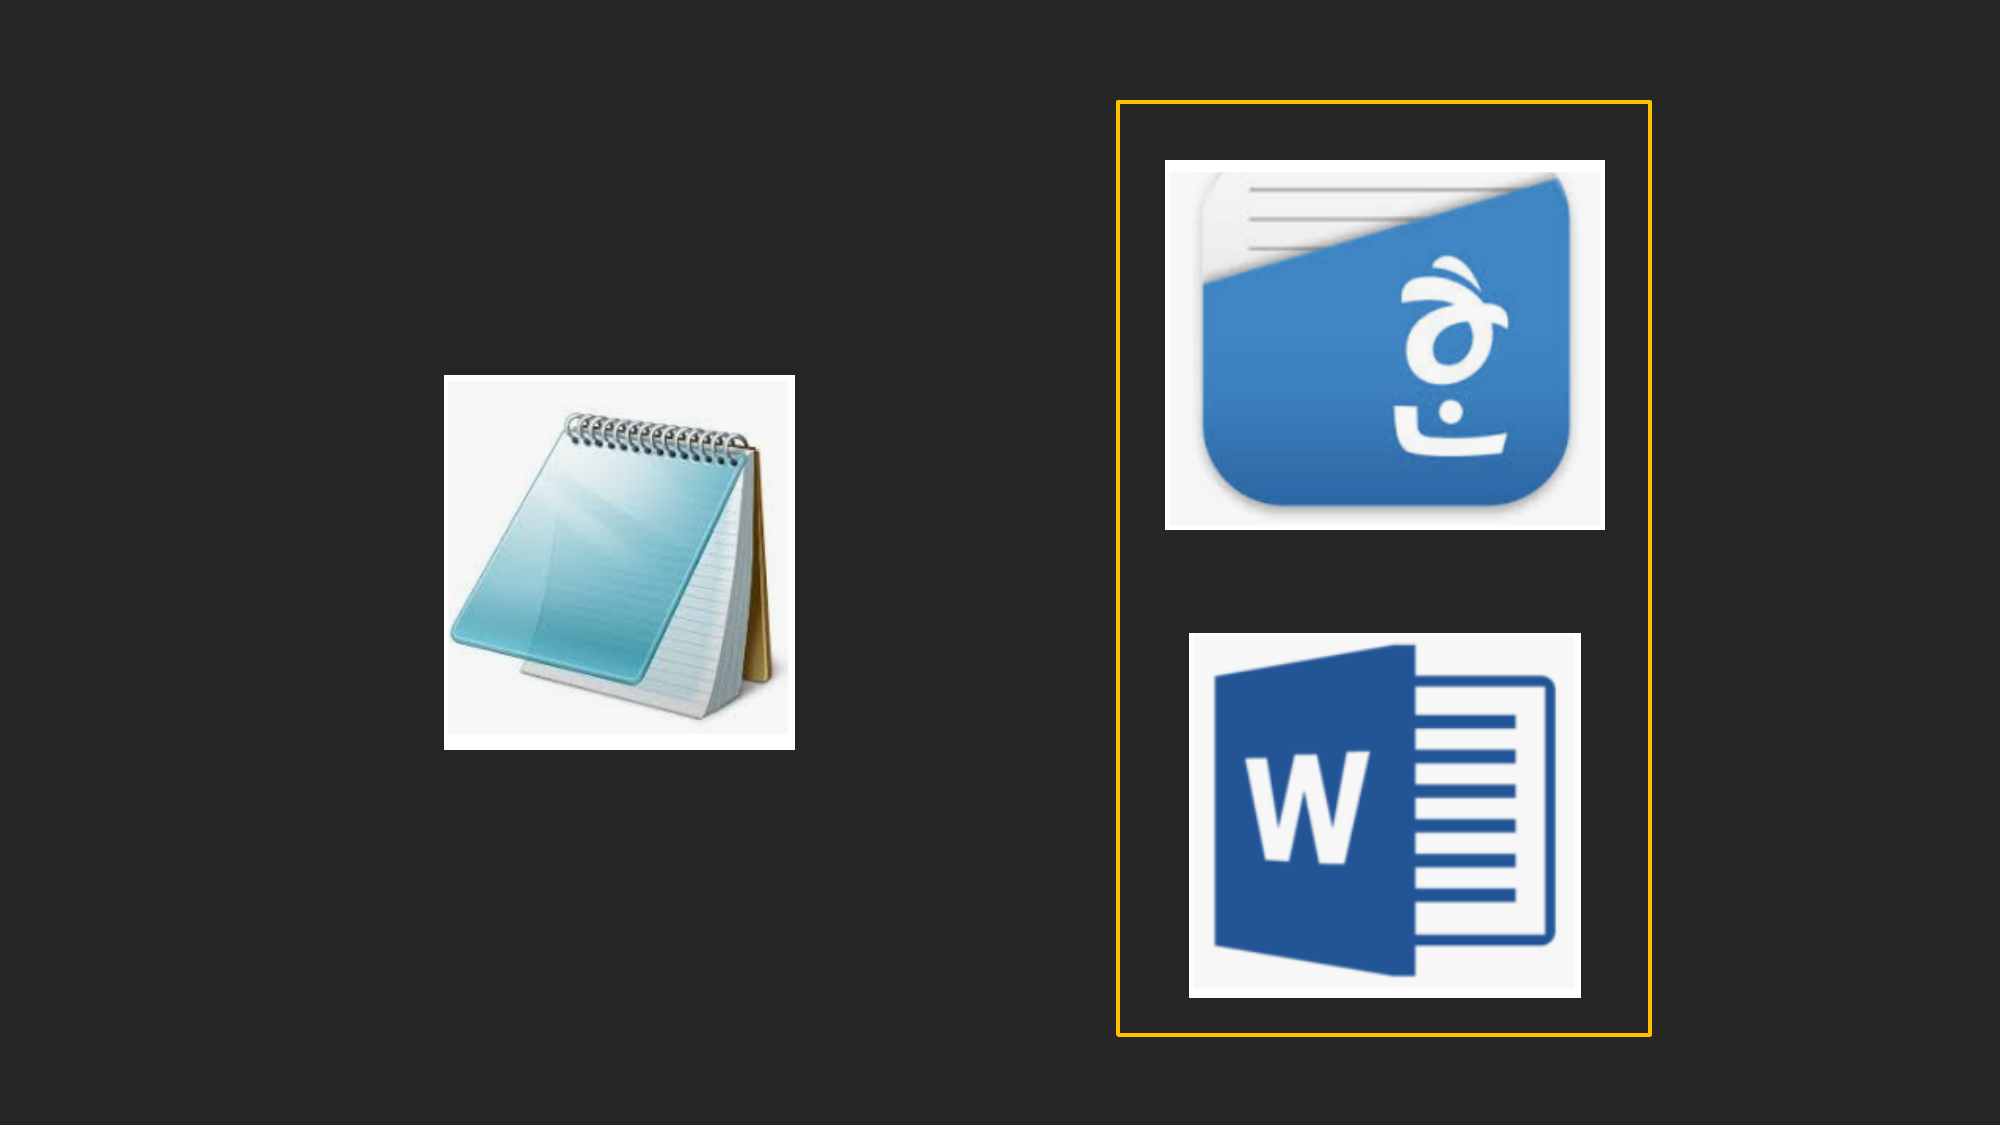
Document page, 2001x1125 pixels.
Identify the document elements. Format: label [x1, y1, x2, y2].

picture [1189, 633, 1581, 998]
text_box [1116, 100, 1652, 1037]
picture [1165, 160, 1605, 530]
picture [444, 375, 796, 750]
